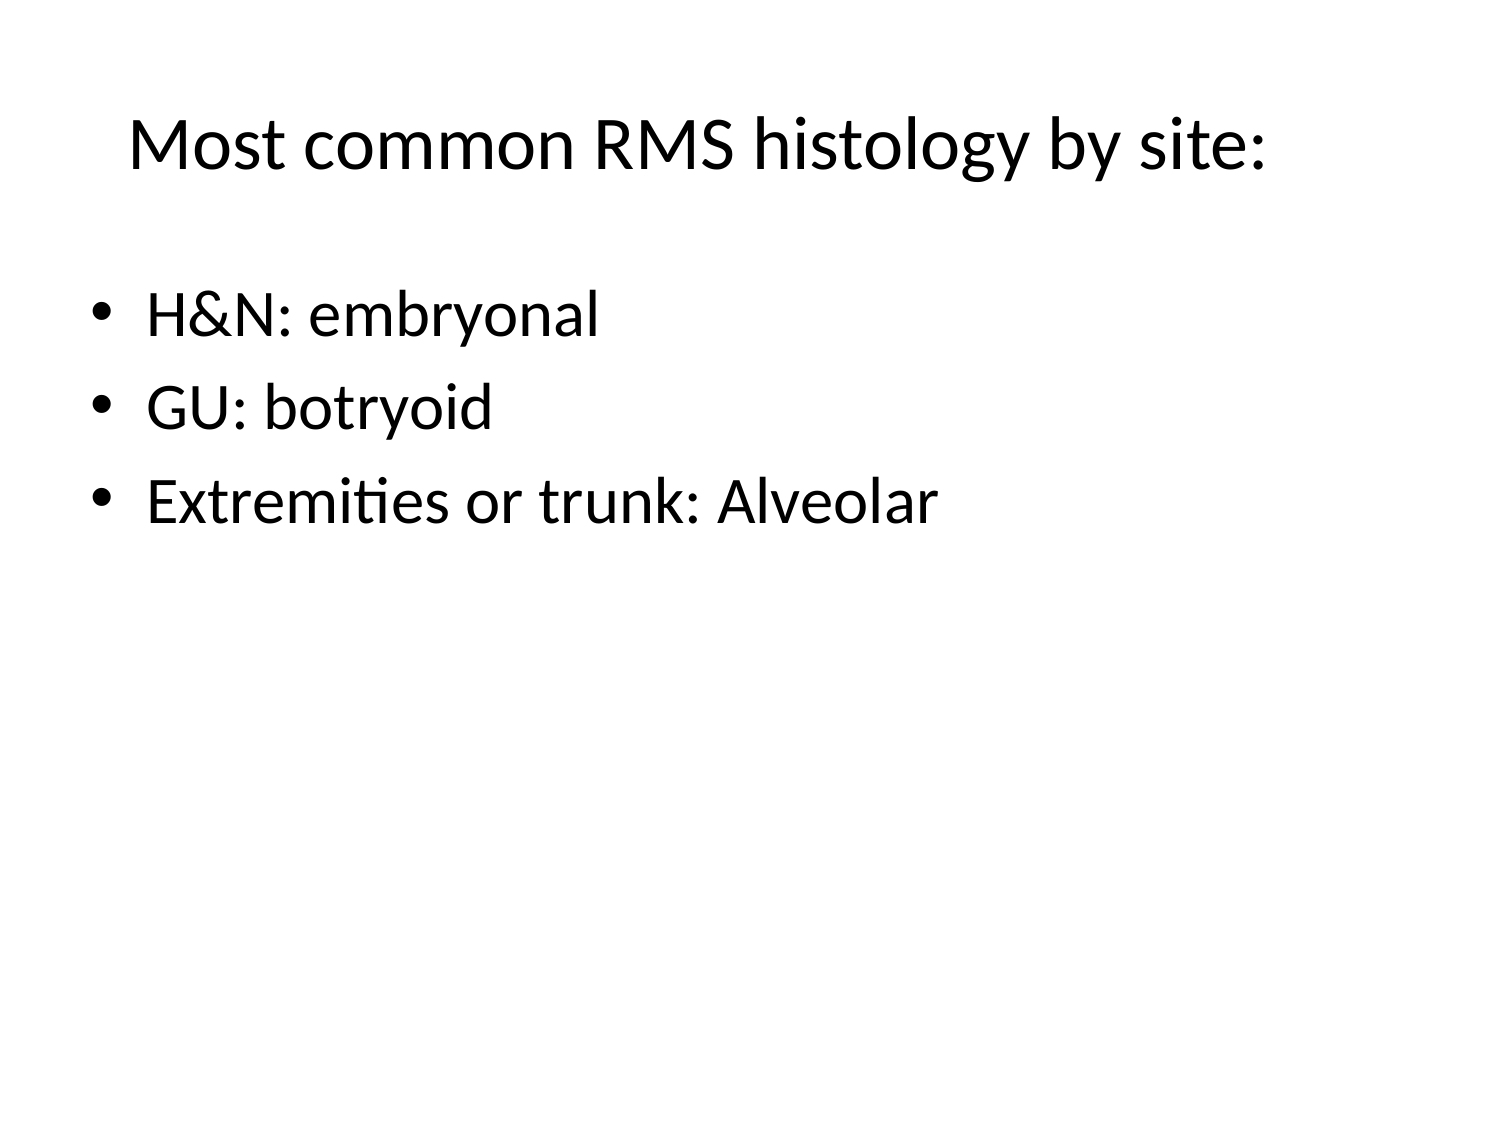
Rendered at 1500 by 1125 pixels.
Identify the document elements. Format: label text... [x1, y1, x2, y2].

list H&N: embryonal GU: botryoid Extremities or trunk: Alveolar [75, 262, 1425, 1005]
title Most common RMS histology by site: [75, 45, 1425, 233]
